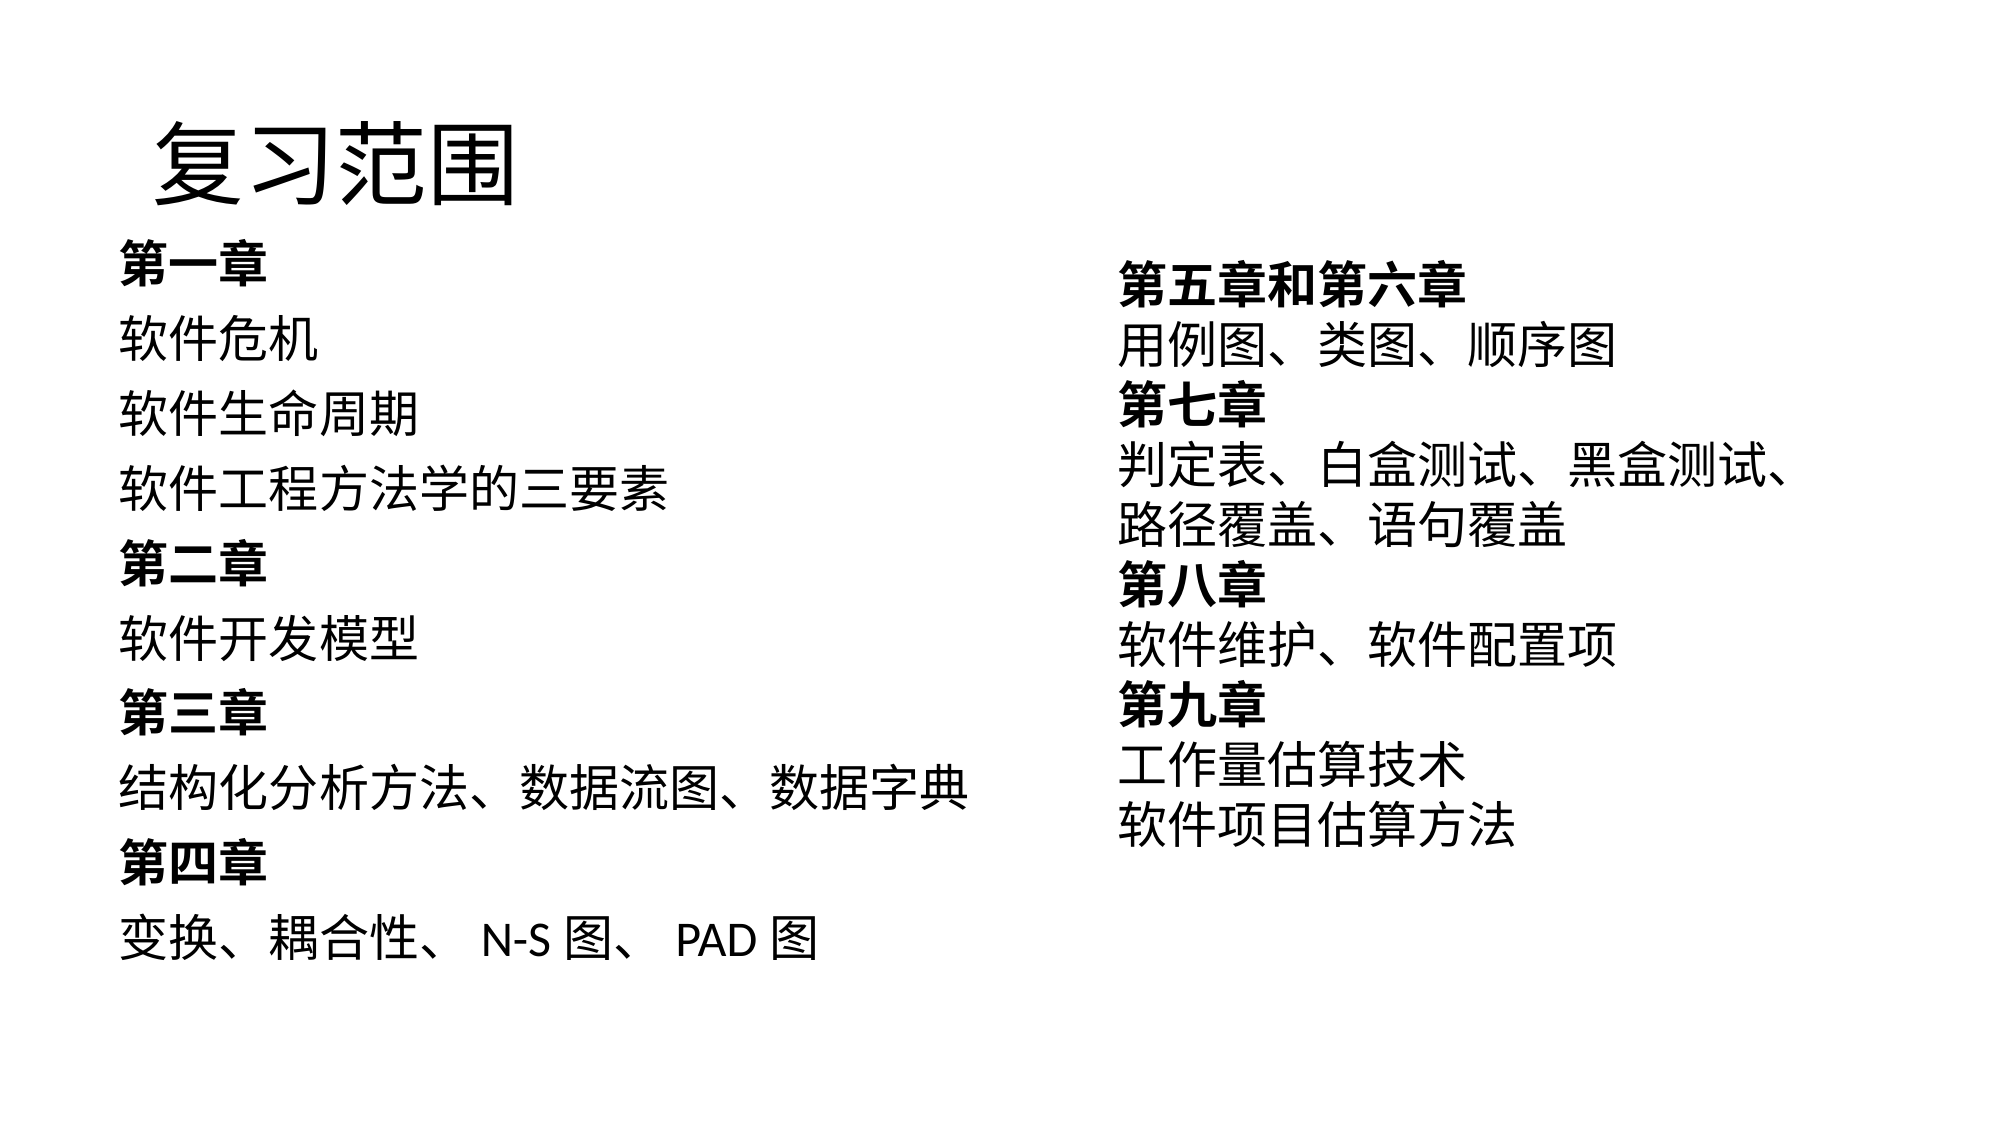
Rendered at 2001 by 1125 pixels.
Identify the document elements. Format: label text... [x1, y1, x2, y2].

list 第一章 软件危机 软件生命周期 软件工程方法学的三要素 第二章 软件开发模型 第三章 结构化分析方法、数据流图、数据字典 第四章 变换、耦合性、N-S图、PAD图 [103, 232, 1020, 947]
title 复习范围 [137, 59, 1863, 278]
text_box 第五章和第六章 用例图、类图、顺序图 第七章 判定表、白盒测试、黑盒测试、路径覆盖、语句覆盖 第八章 软件维护、软件配置项 第九章 工作量估算技术 软件项目估算方法 [1102, 246, 1863, 862]
